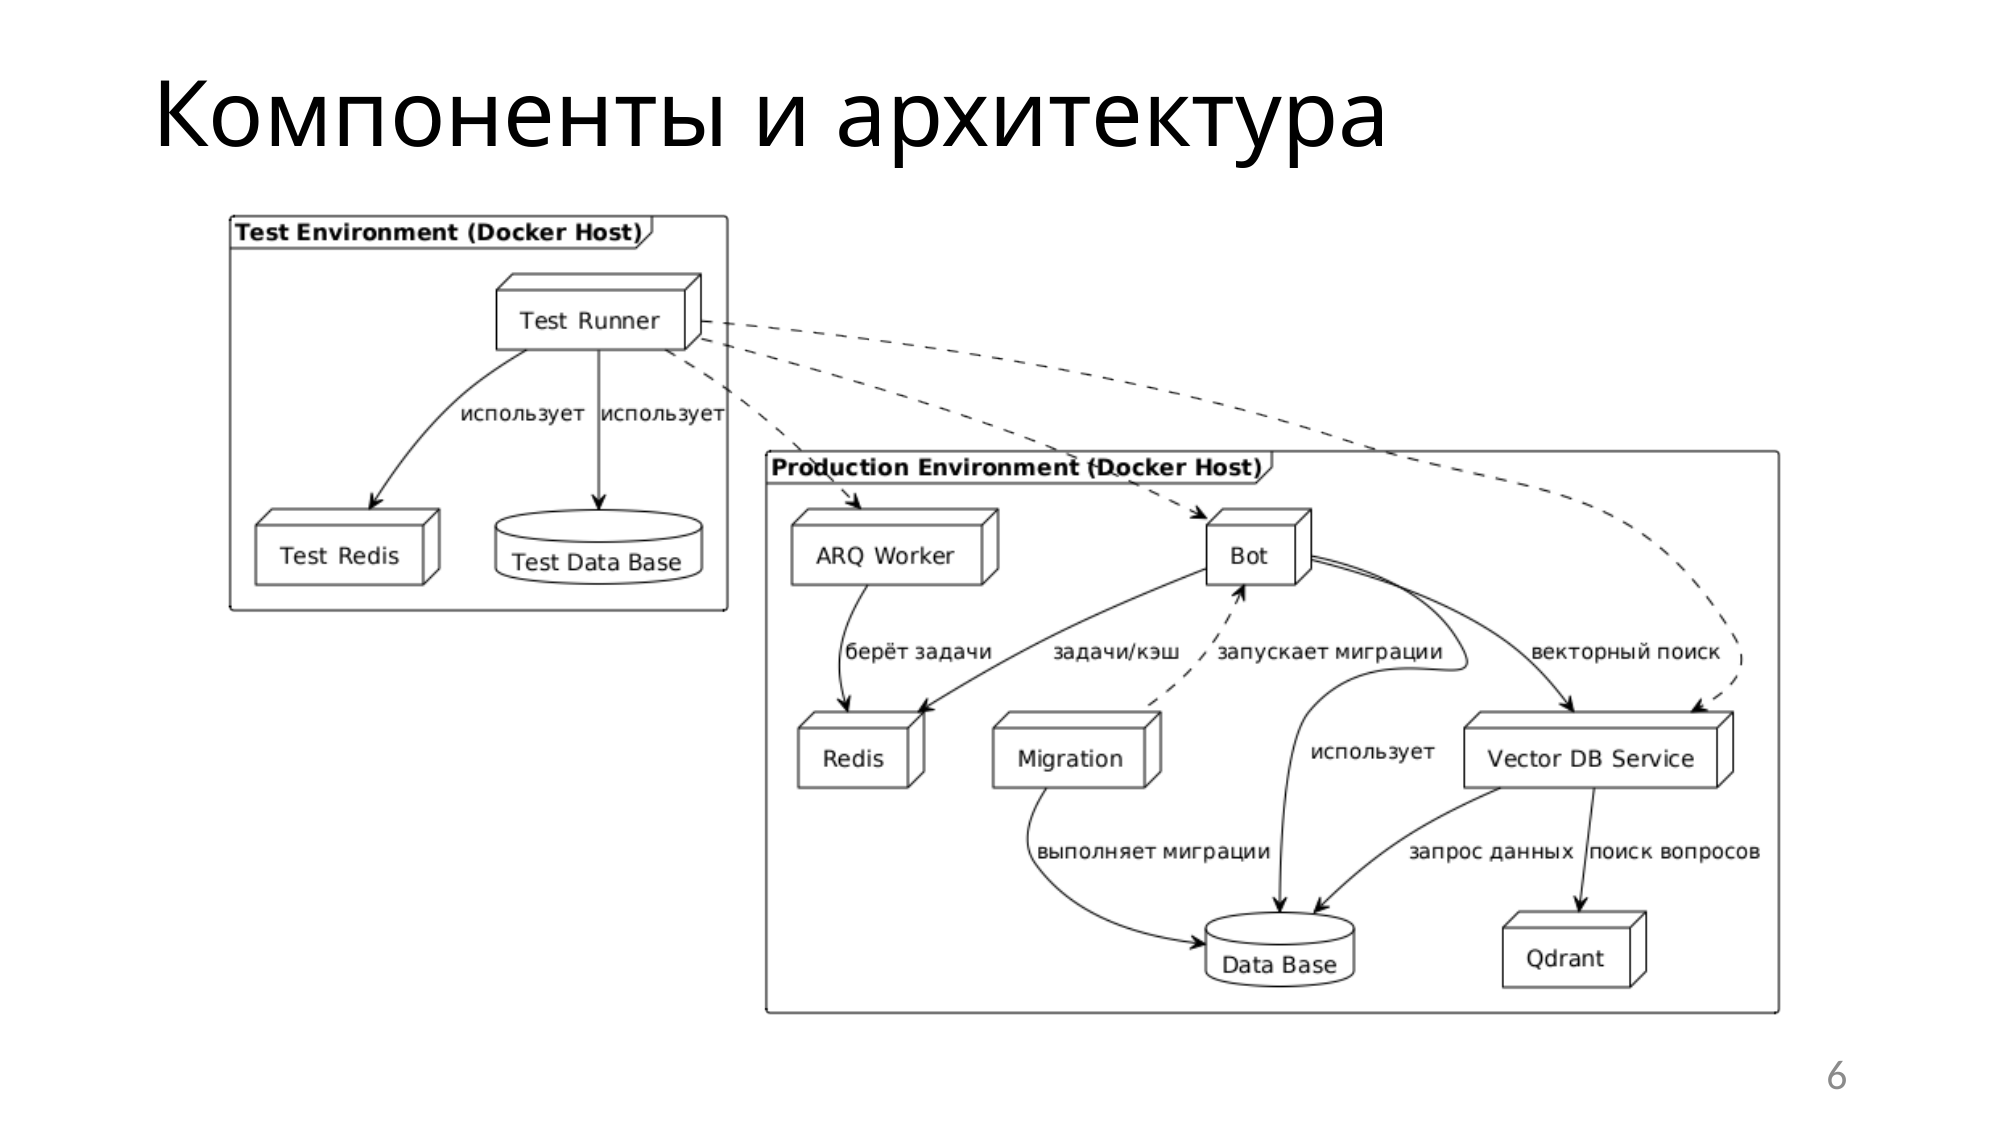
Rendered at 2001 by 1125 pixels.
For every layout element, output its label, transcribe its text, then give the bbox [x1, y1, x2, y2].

title Компоненты и архитектура [137, 59, 1863, 278]
slide_number 6 [1412, 1042, 1863, 1103]
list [211, 197, 1789, 1024]
